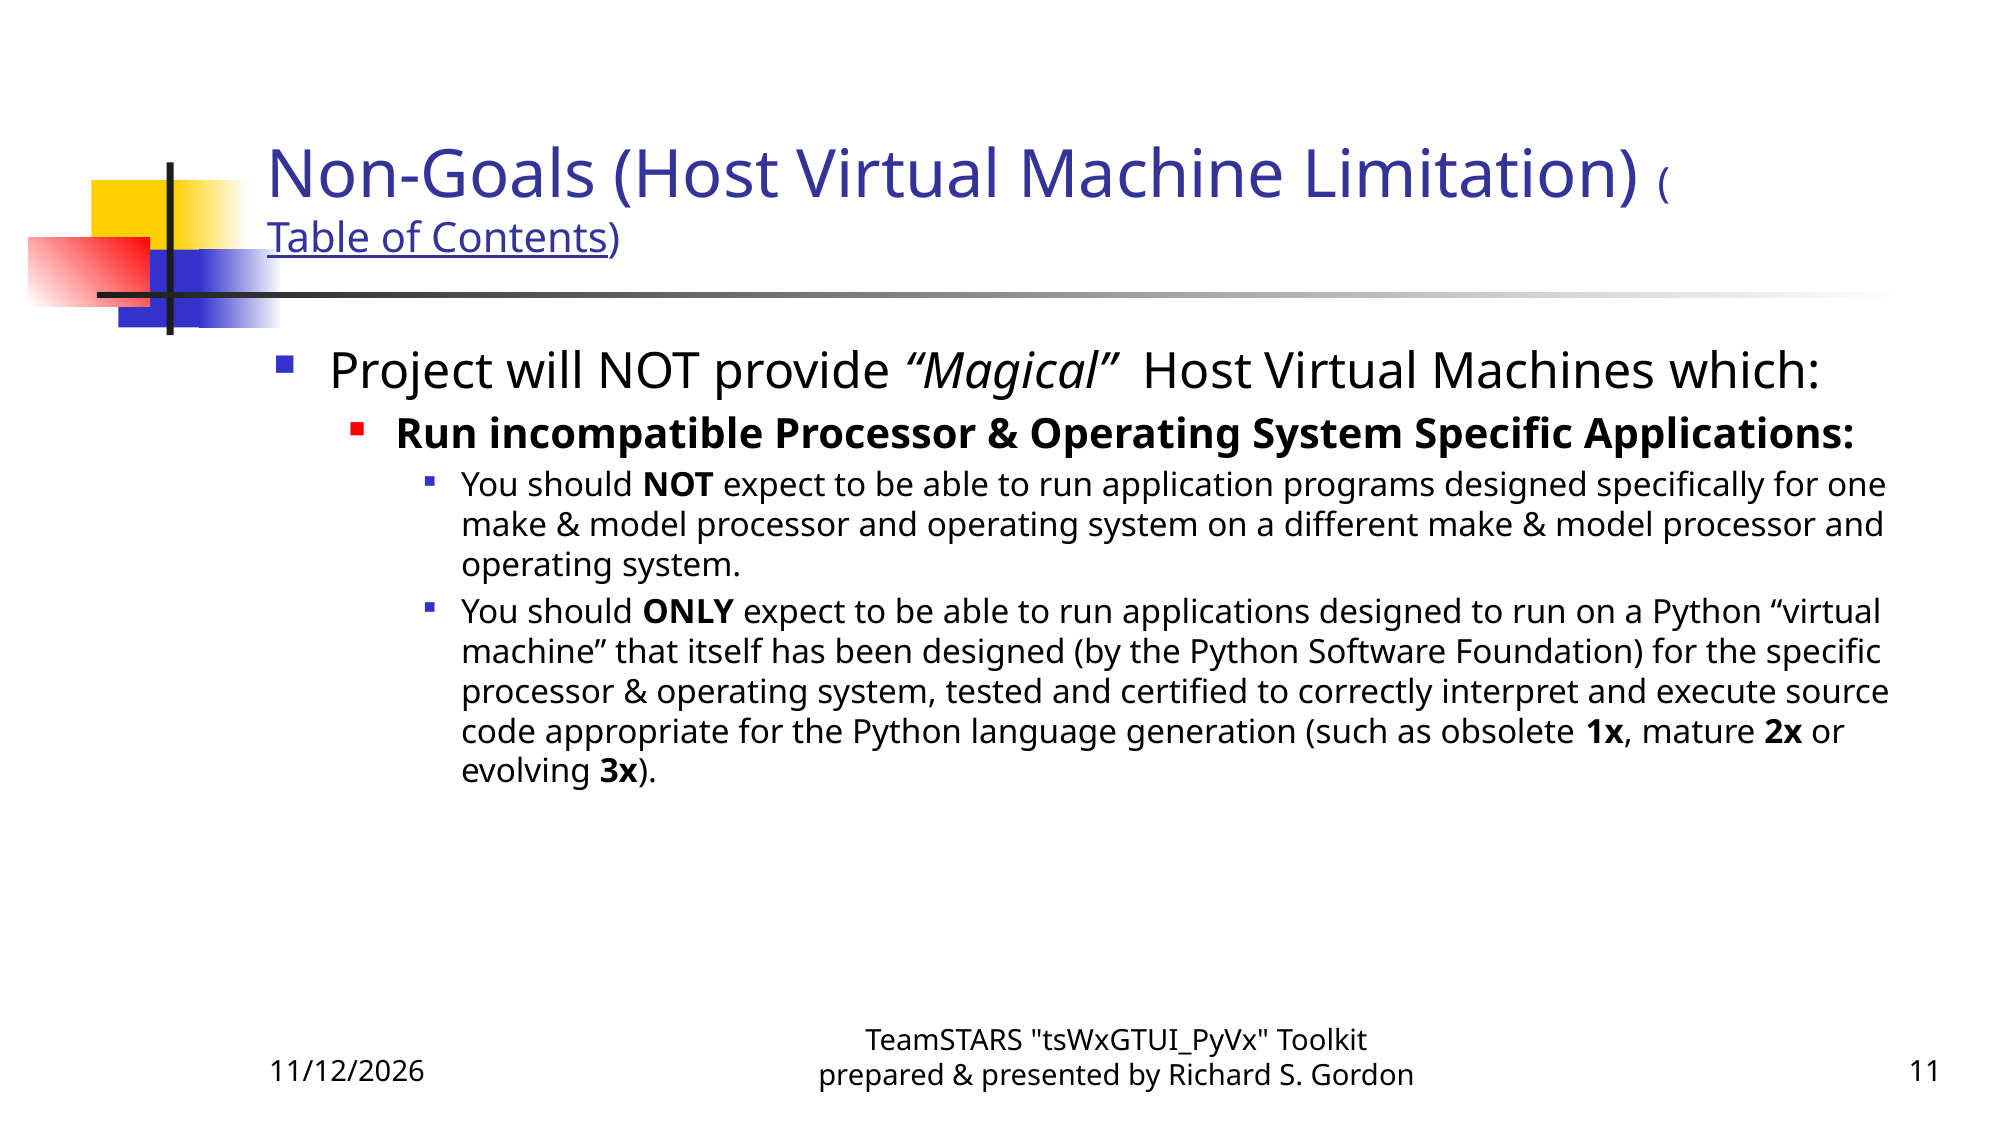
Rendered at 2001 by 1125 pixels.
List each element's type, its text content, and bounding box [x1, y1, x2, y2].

list Project will NOT provide “Magical” Host Virtual Machines which: Run incompatible Processor & Operating System Specific Applications: You should NOT expect to be able to run application programs designed specifically for one make & model processor and operating system on a different make & model processor and operating system. You should ONLY expect to be able to run applications designed to run on a Python “virtual machine” that itself has been designed (by the Python Software Foundation) for the specific processor & operating system, tested and certified to correctly interpret and execute source code appropriate for the Python language generation (such as obsolete 1x, mature 2x or evolving 3x). [258, 330, 1959, 1007]
title Non-Goals (Host Virtual Machine Limitation) (Table of Contents) [251, 34, 1957, 276]
footer TeamSTARS "tsWxGTUI_PyVx" Toolkit prepared & presented by Richard S. Gordon [799, 1023, 1434, 1100]
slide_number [253, 1023, 672, 1100]
slide_number 11 [1540, 1023, 1958, 1100]
